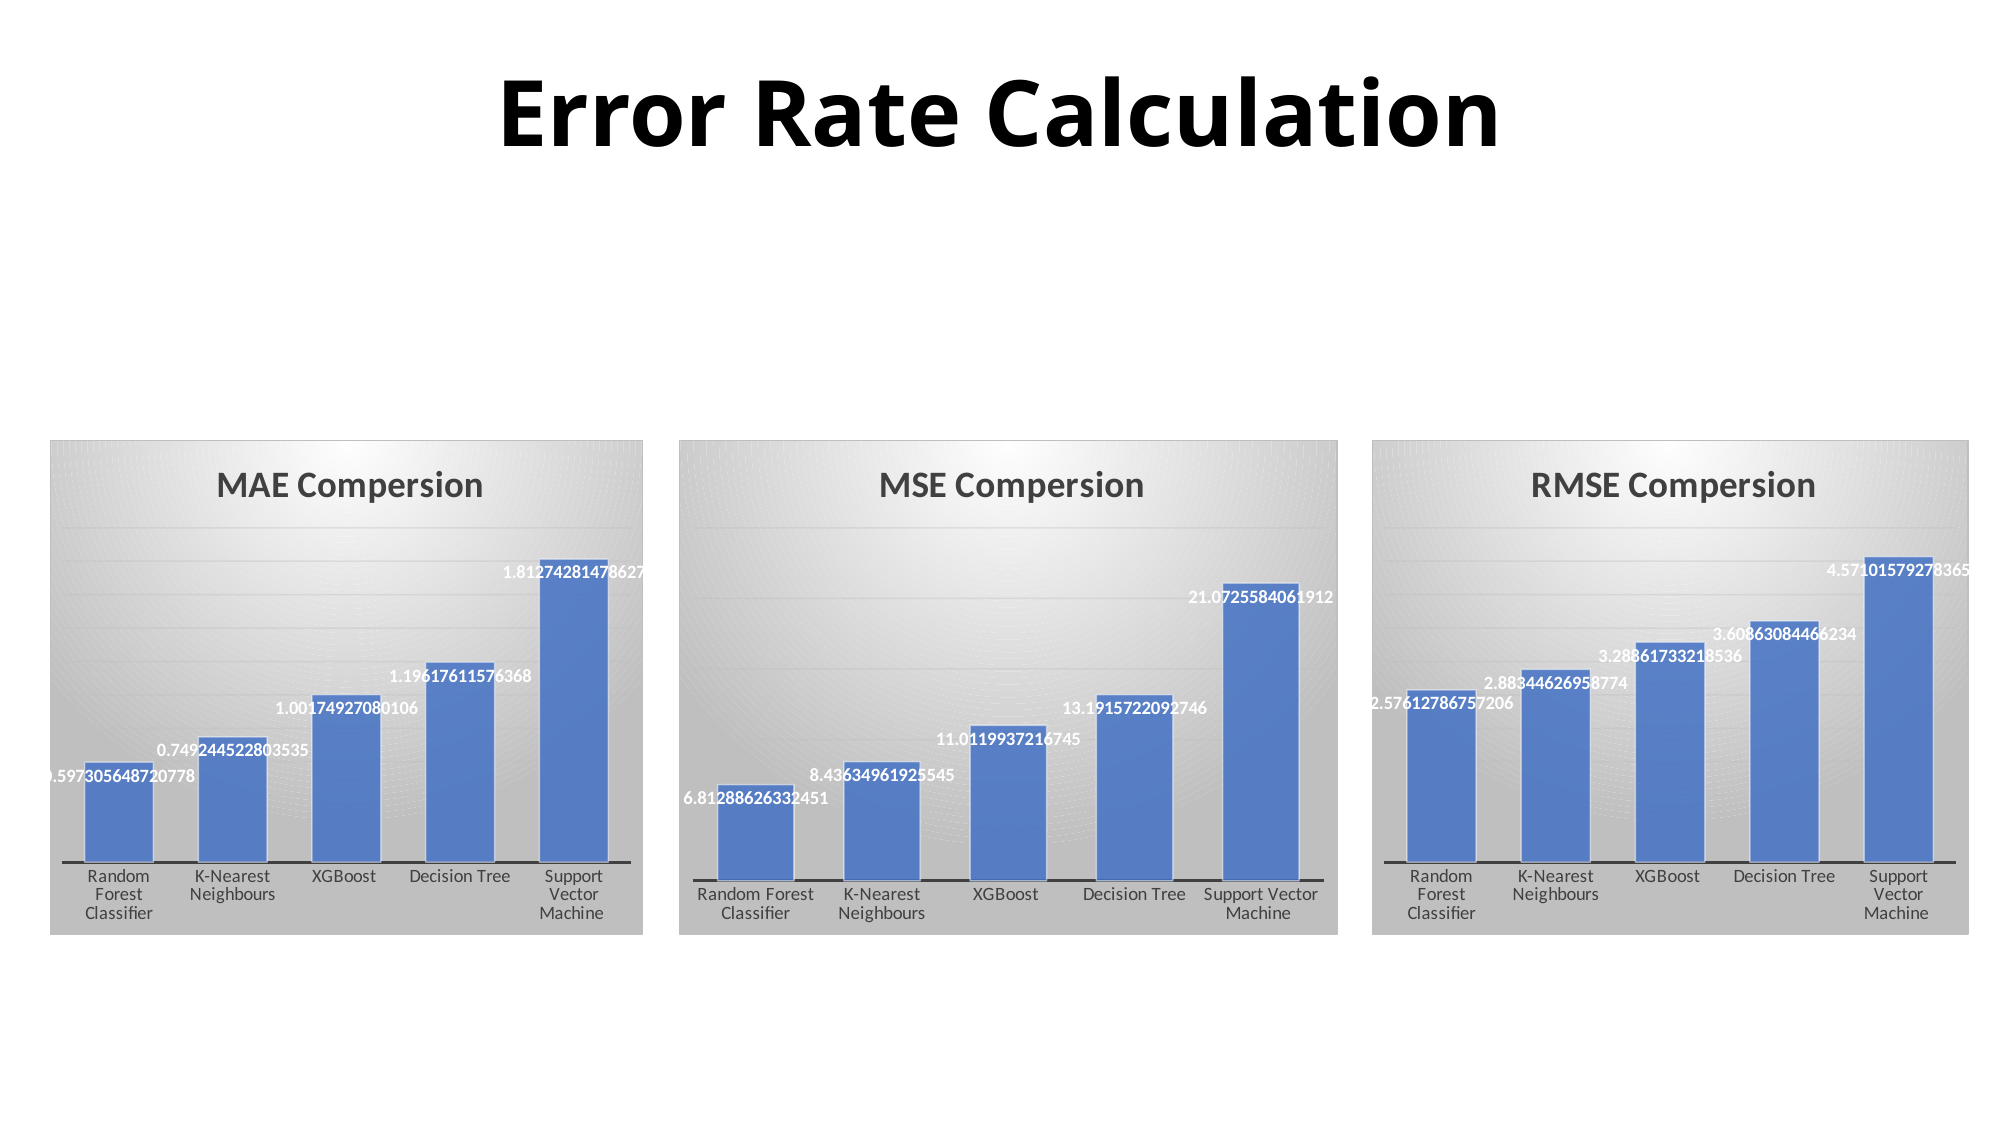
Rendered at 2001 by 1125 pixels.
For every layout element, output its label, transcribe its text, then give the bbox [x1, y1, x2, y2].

chart [43, 439, 647, 935]
chart [1369, 439, 1973, 935]
text_box Error Rate Calculation [137, 59, 1863, 278]
chart [678, 439, 1338, 935]
